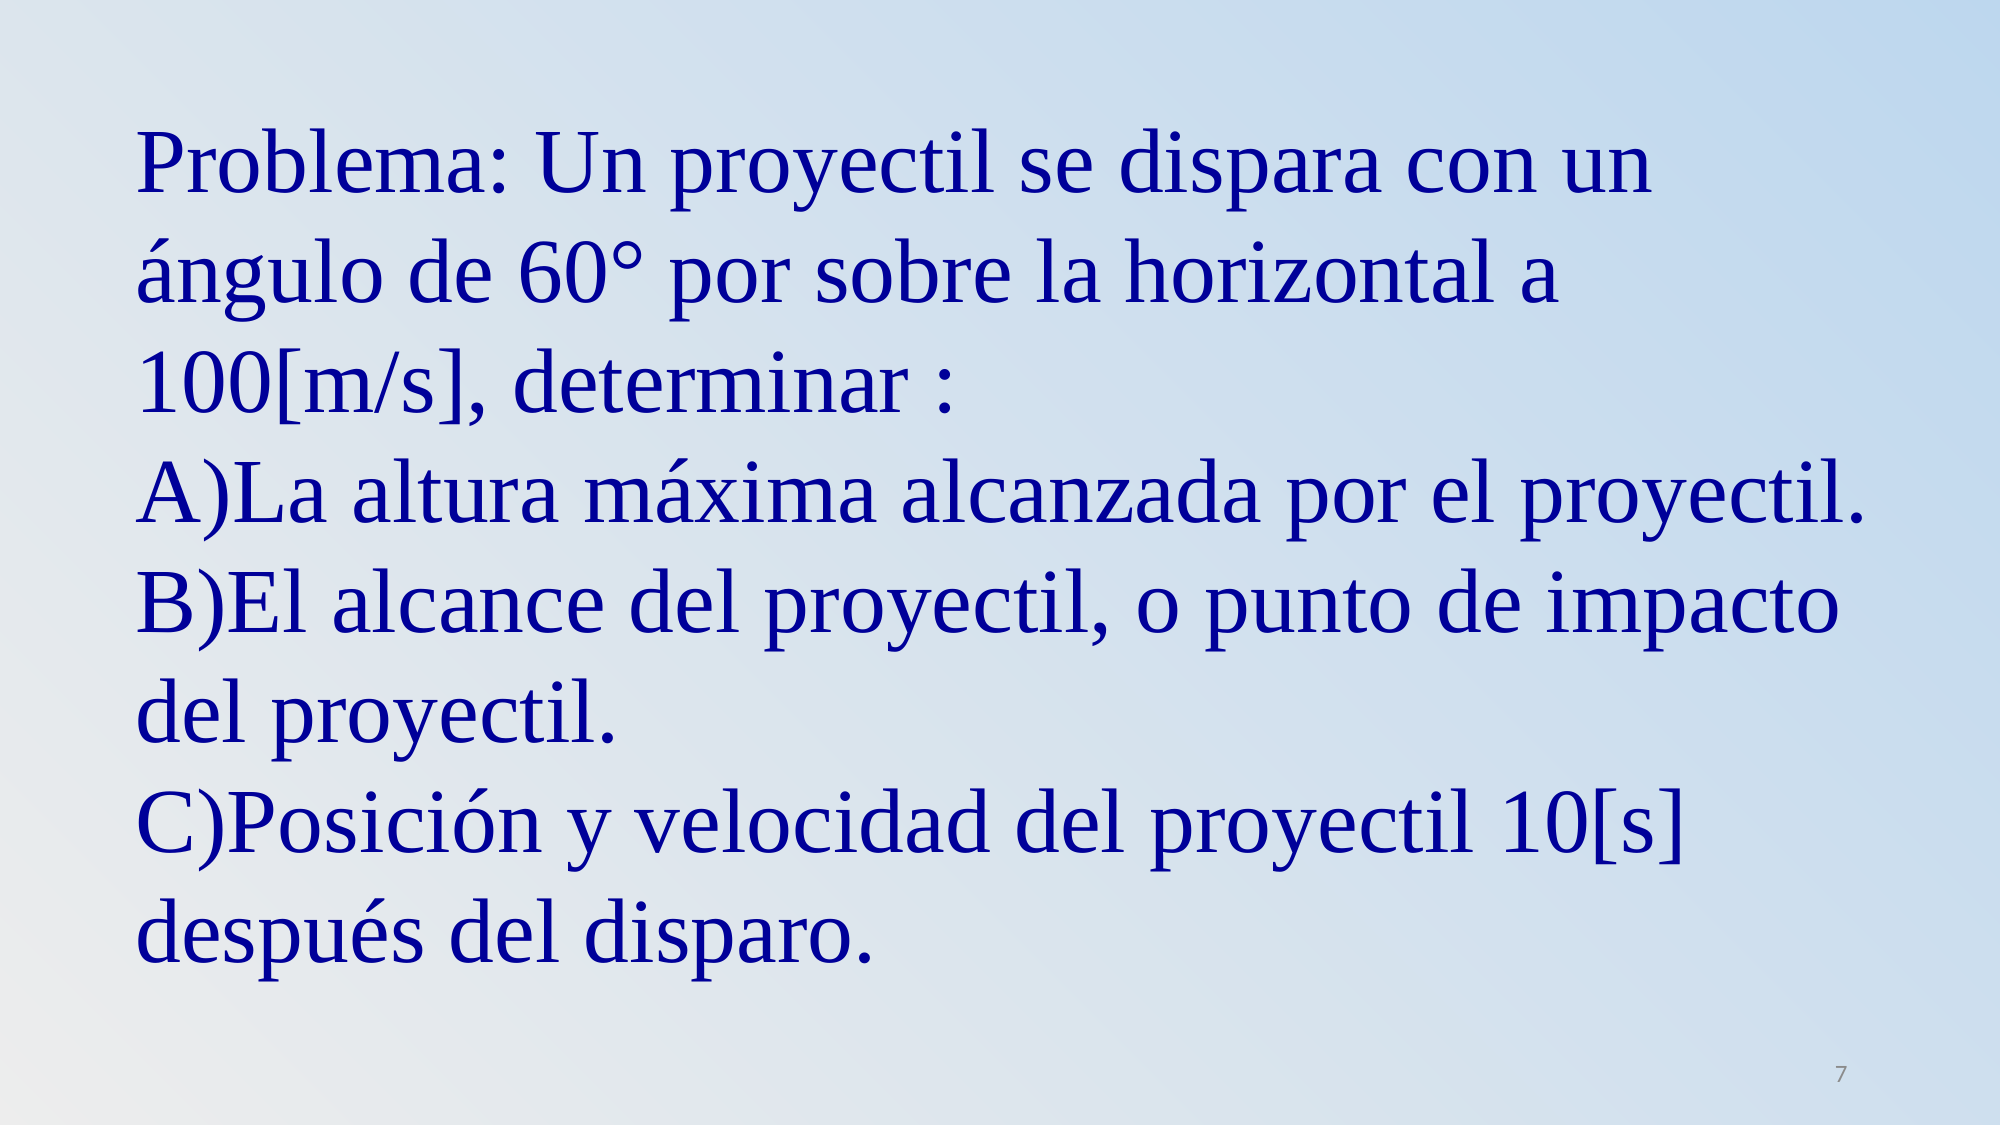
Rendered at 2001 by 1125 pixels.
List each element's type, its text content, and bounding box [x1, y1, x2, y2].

text_box Problema: Un proyectil se dispara con un ángulo de 60° por sobre la horizontal a 100[m/s], determinar : A)La altura máxima alcanzada por el proyectil. B)El alcance del proyectil, o punto de impacto del proyectil. C)Posición y velocidad del proyectil 10[s] después del disparo. [120, 93, 1912, 1033]
slide_number 7 [1412, 1042, 1863, 1103]
